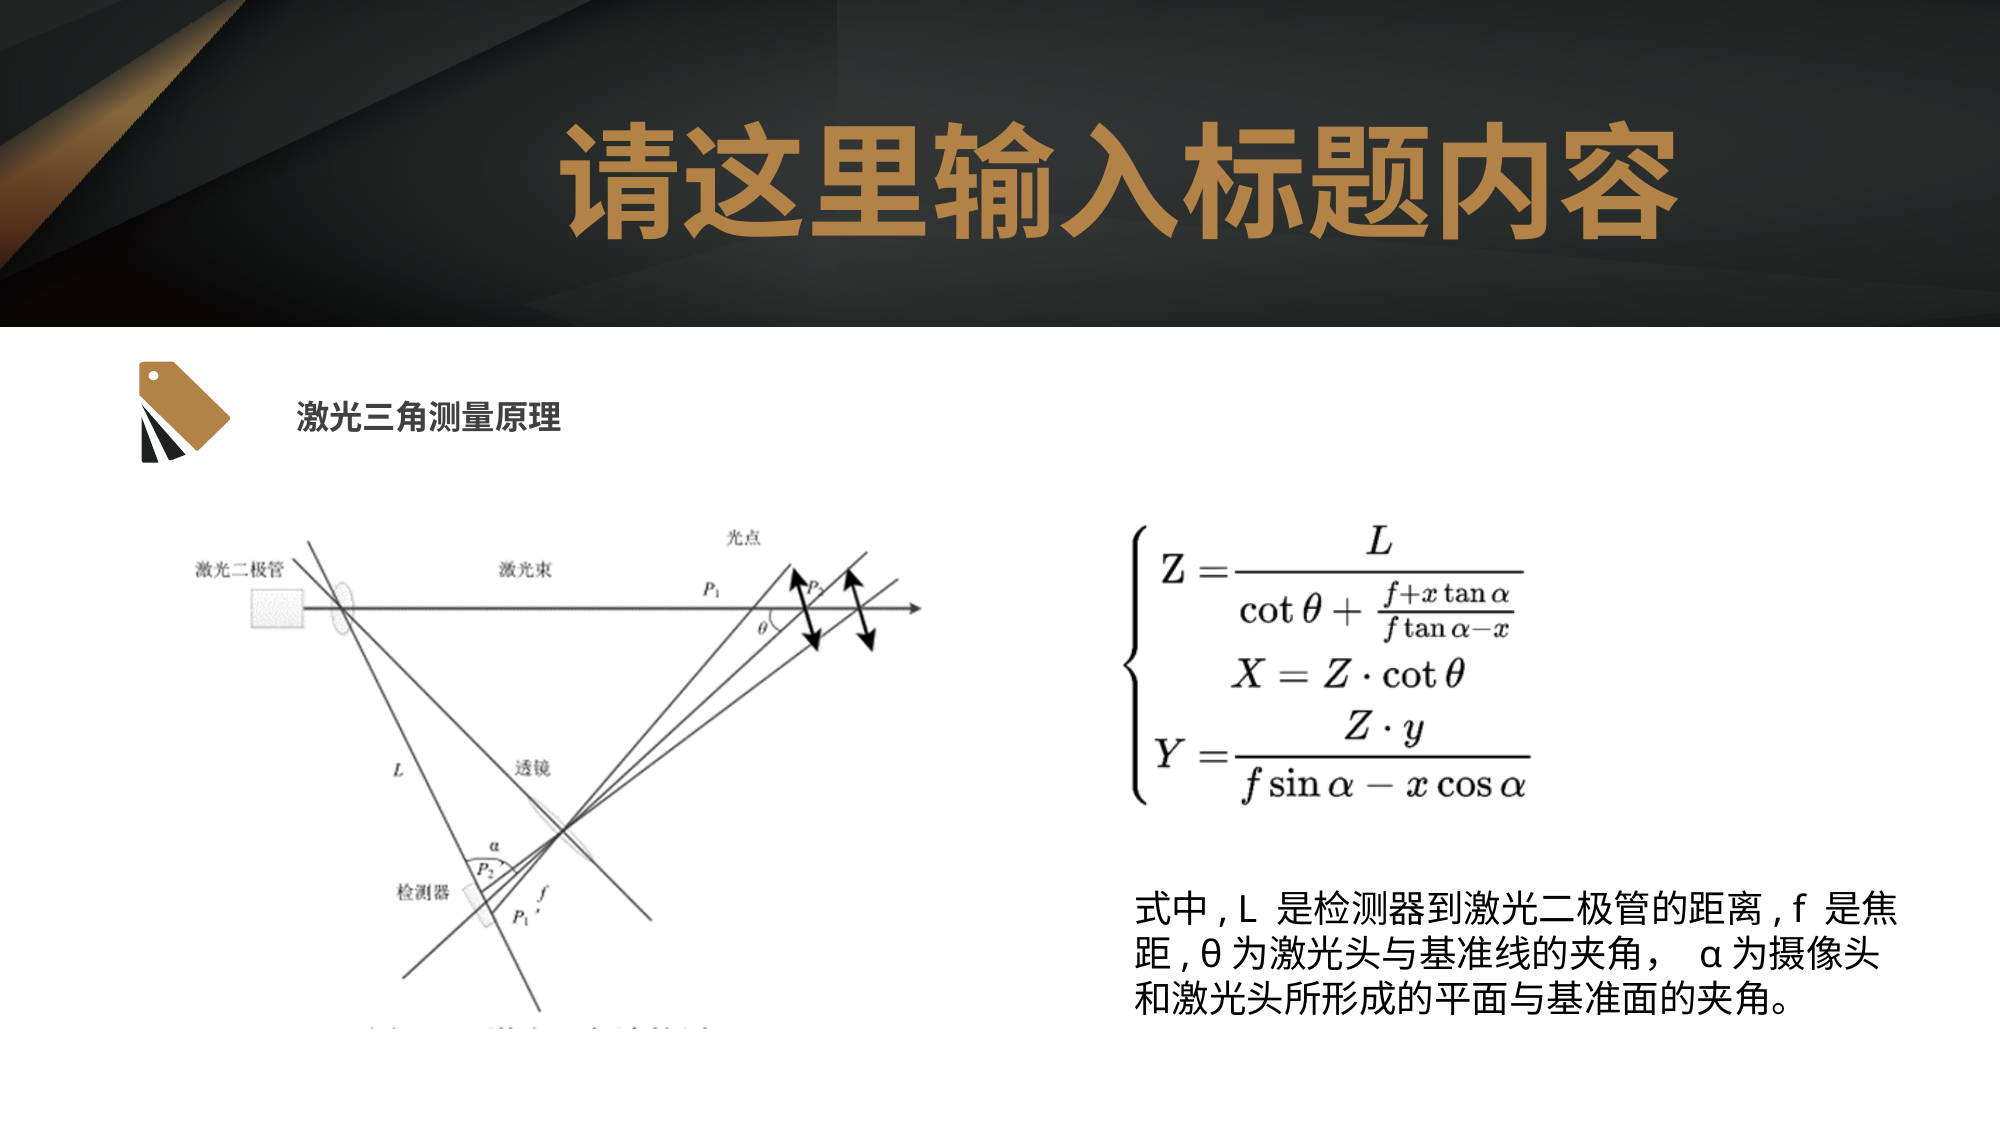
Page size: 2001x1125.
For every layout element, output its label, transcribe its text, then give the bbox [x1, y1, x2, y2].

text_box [139, 361, 230, 463]
text_box 式中, L 是检测器到激光二极管的距离, f 是焦距, θ为激光头与基准线的夹角， α为摄像头和激光头所形成的平面与基准面的夹角。 [1119, 877, 1920, 1028]
picture [0, 0, 2000, 327]
text_box 激光三角测量原理 [232, 389, 626, 444]
picture [156, 513, 991, 1029]
picture [1111, 513, 1544, 818]
